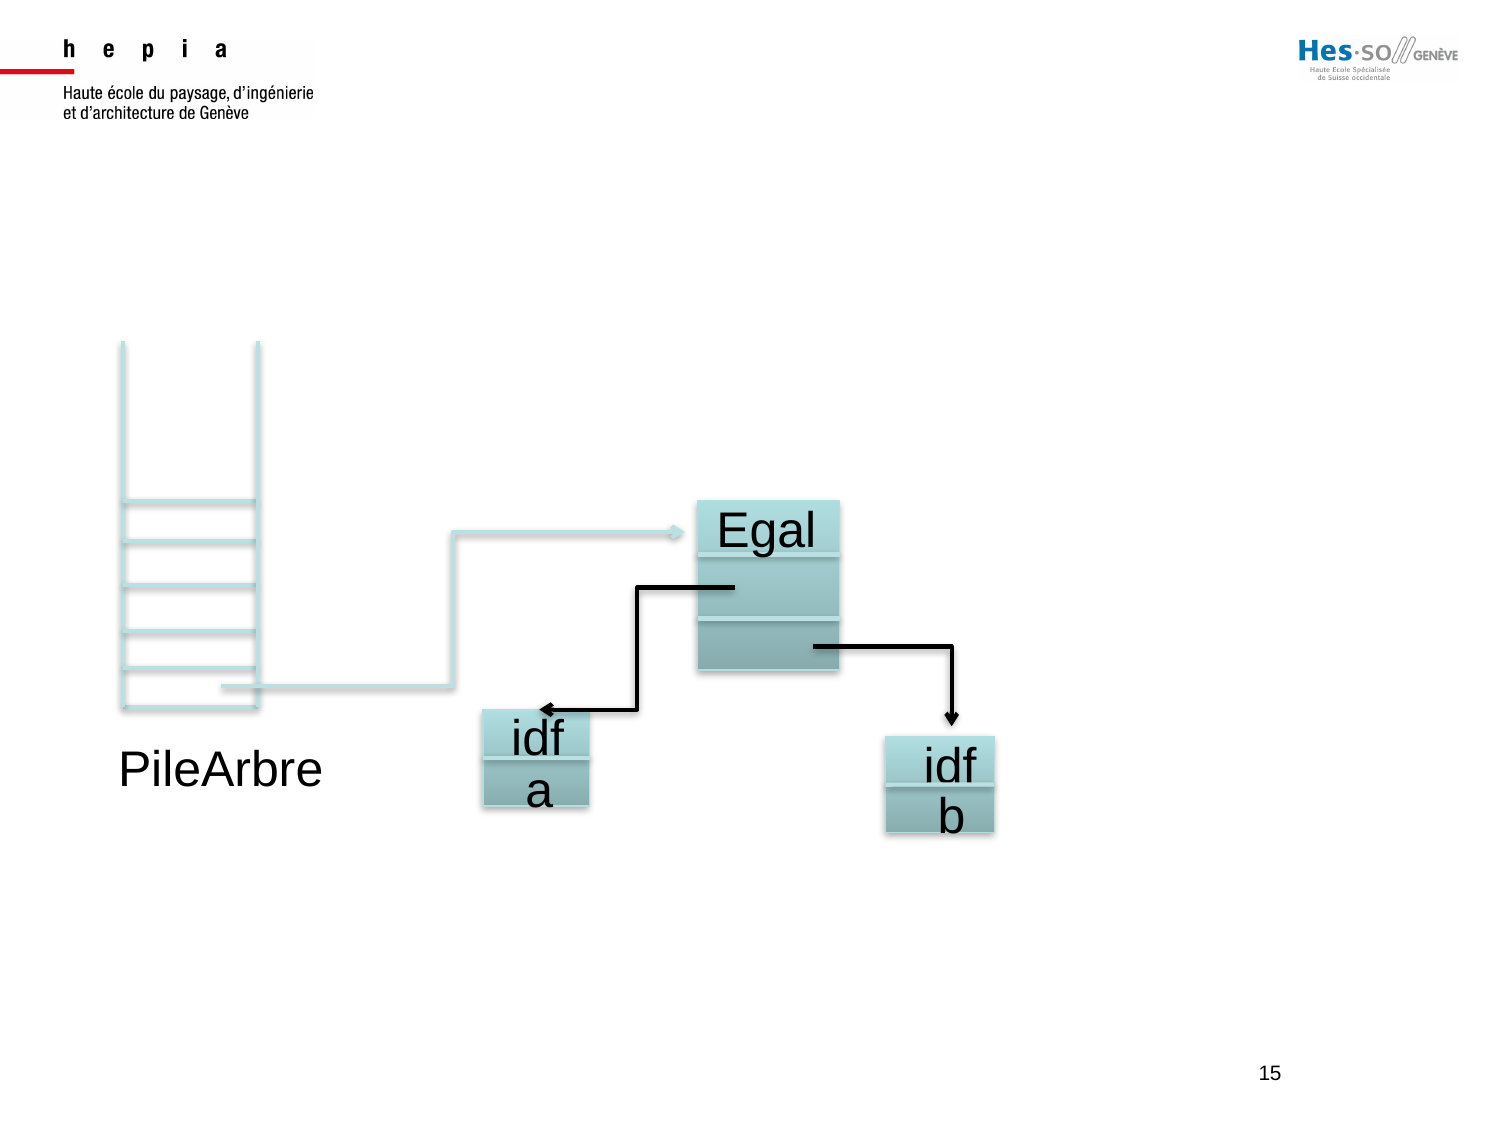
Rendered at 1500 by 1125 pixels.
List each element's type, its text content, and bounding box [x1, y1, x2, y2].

picture [1298, 35, 1458, 82]
text_box PileArbre [103, 728, 357, 804]
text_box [122, 340, 259, 708]
picture [0, 39, 313, 119]
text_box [482, 490, 995, 883]
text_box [221, 531, 477, 687]
